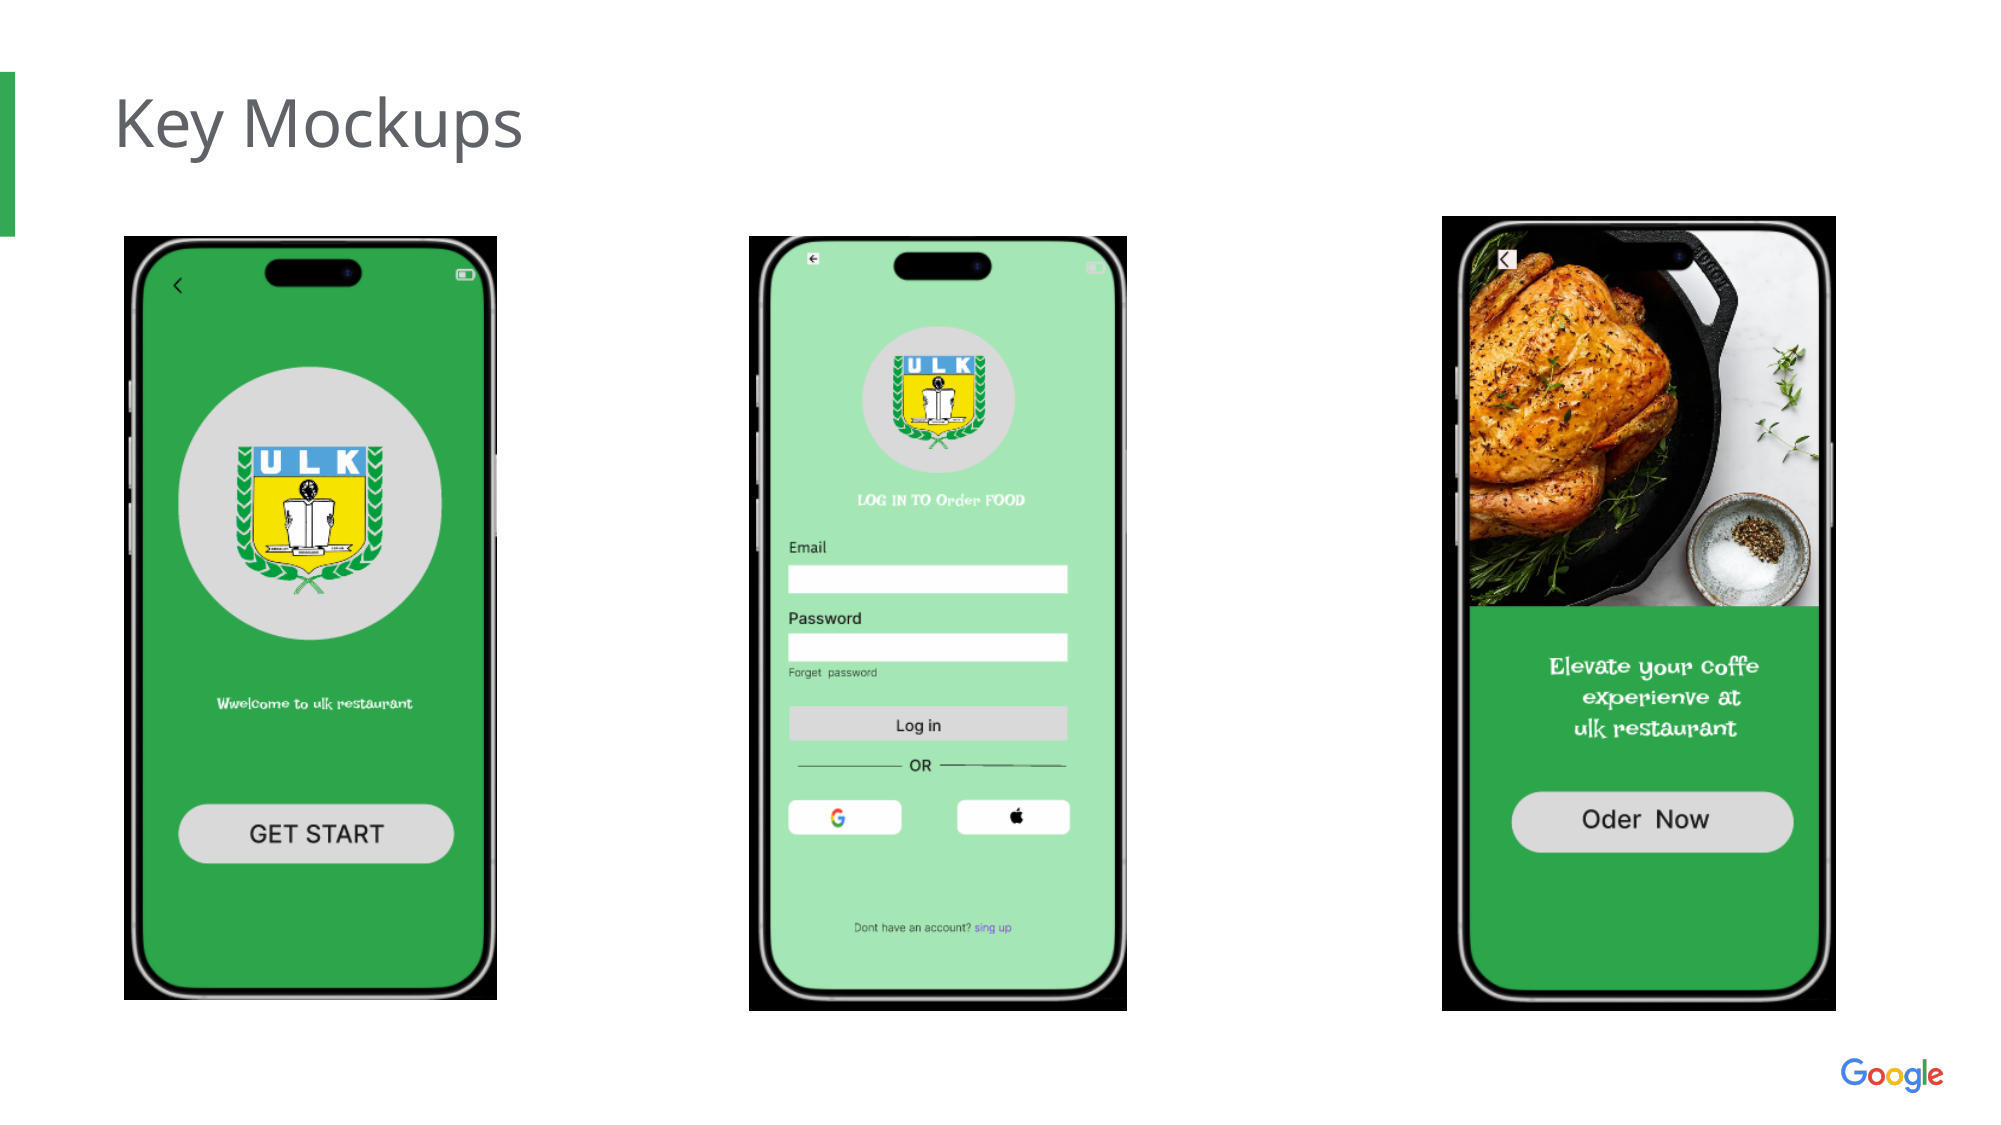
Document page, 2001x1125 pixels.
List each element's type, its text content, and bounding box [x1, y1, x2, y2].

picture [1442, 216, 1836, 1011]
title Key Mockups [110, 78, 526, 269]
text_box [0, 71, 16, 237]
picture [1841, 1058, 1944, 1094]
picture [749, 236, 1127, 1011]
picture [124, 236, 497, 1000]
